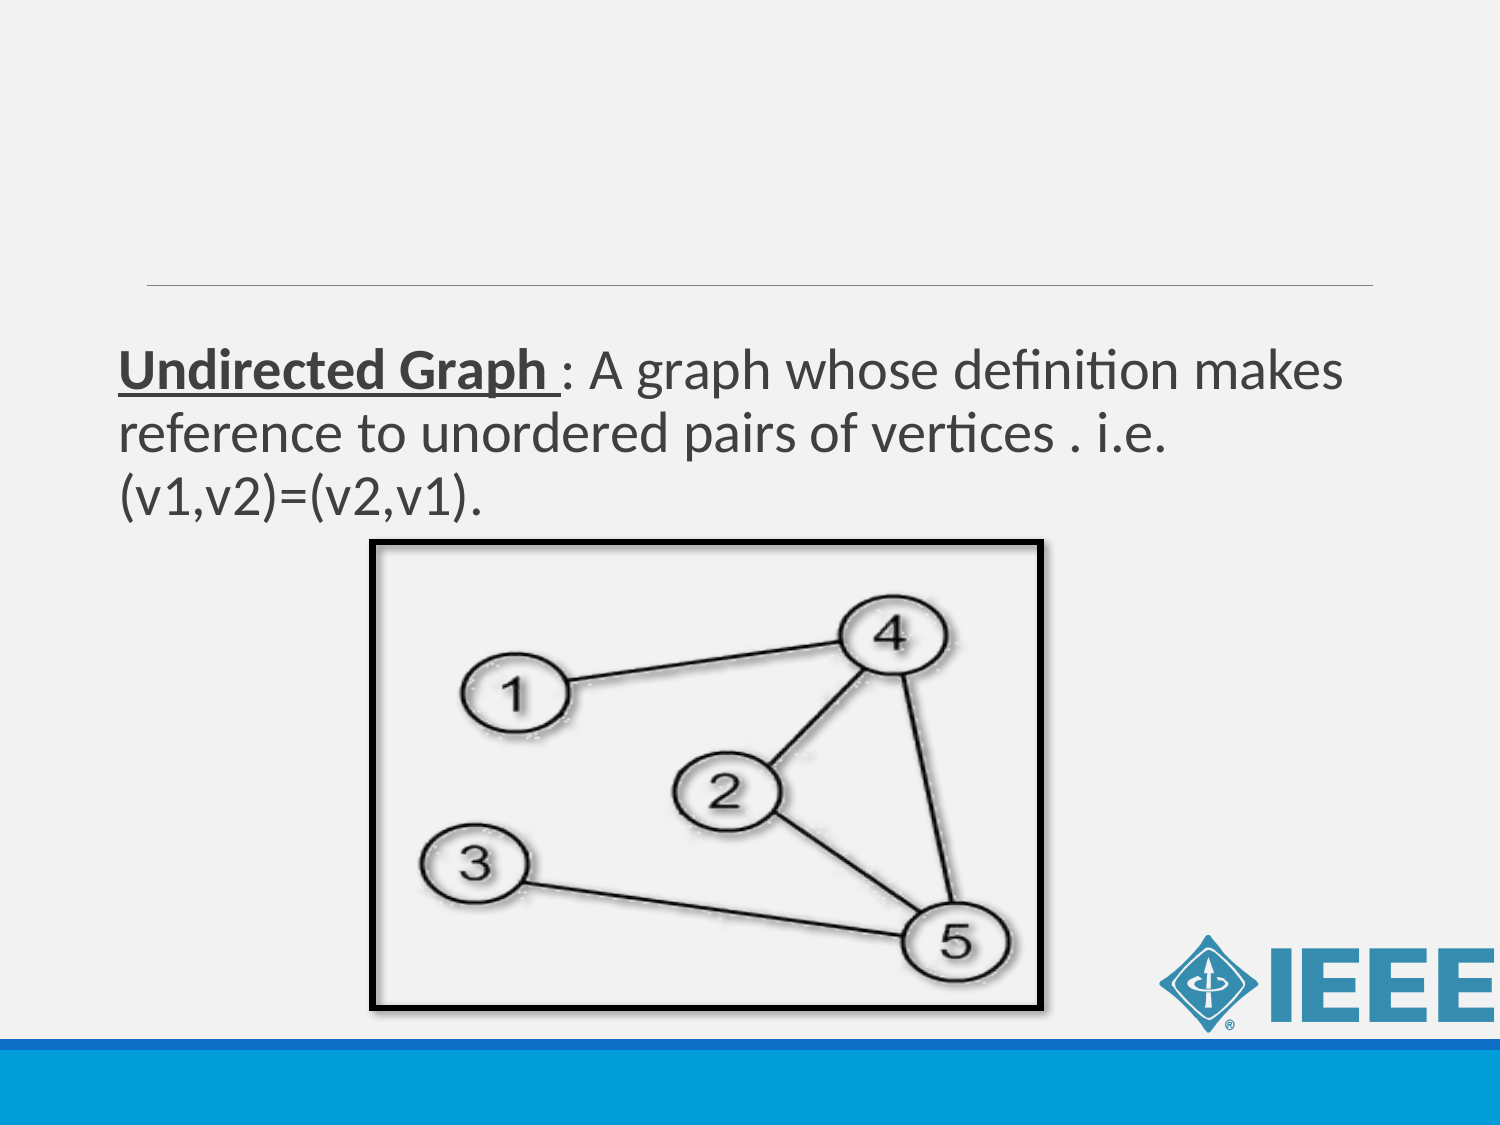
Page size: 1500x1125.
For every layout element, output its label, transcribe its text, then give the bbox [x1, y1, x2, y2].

picture [375, 544, 1038, 1006]
list Undirected Graph : A graph whose definition makes reference to unordered pairs of vertices . i.e. (v1,v2)=(v2,v1). [103, 178, 1397, 901]
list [1149, 926, 1500, 1044]
